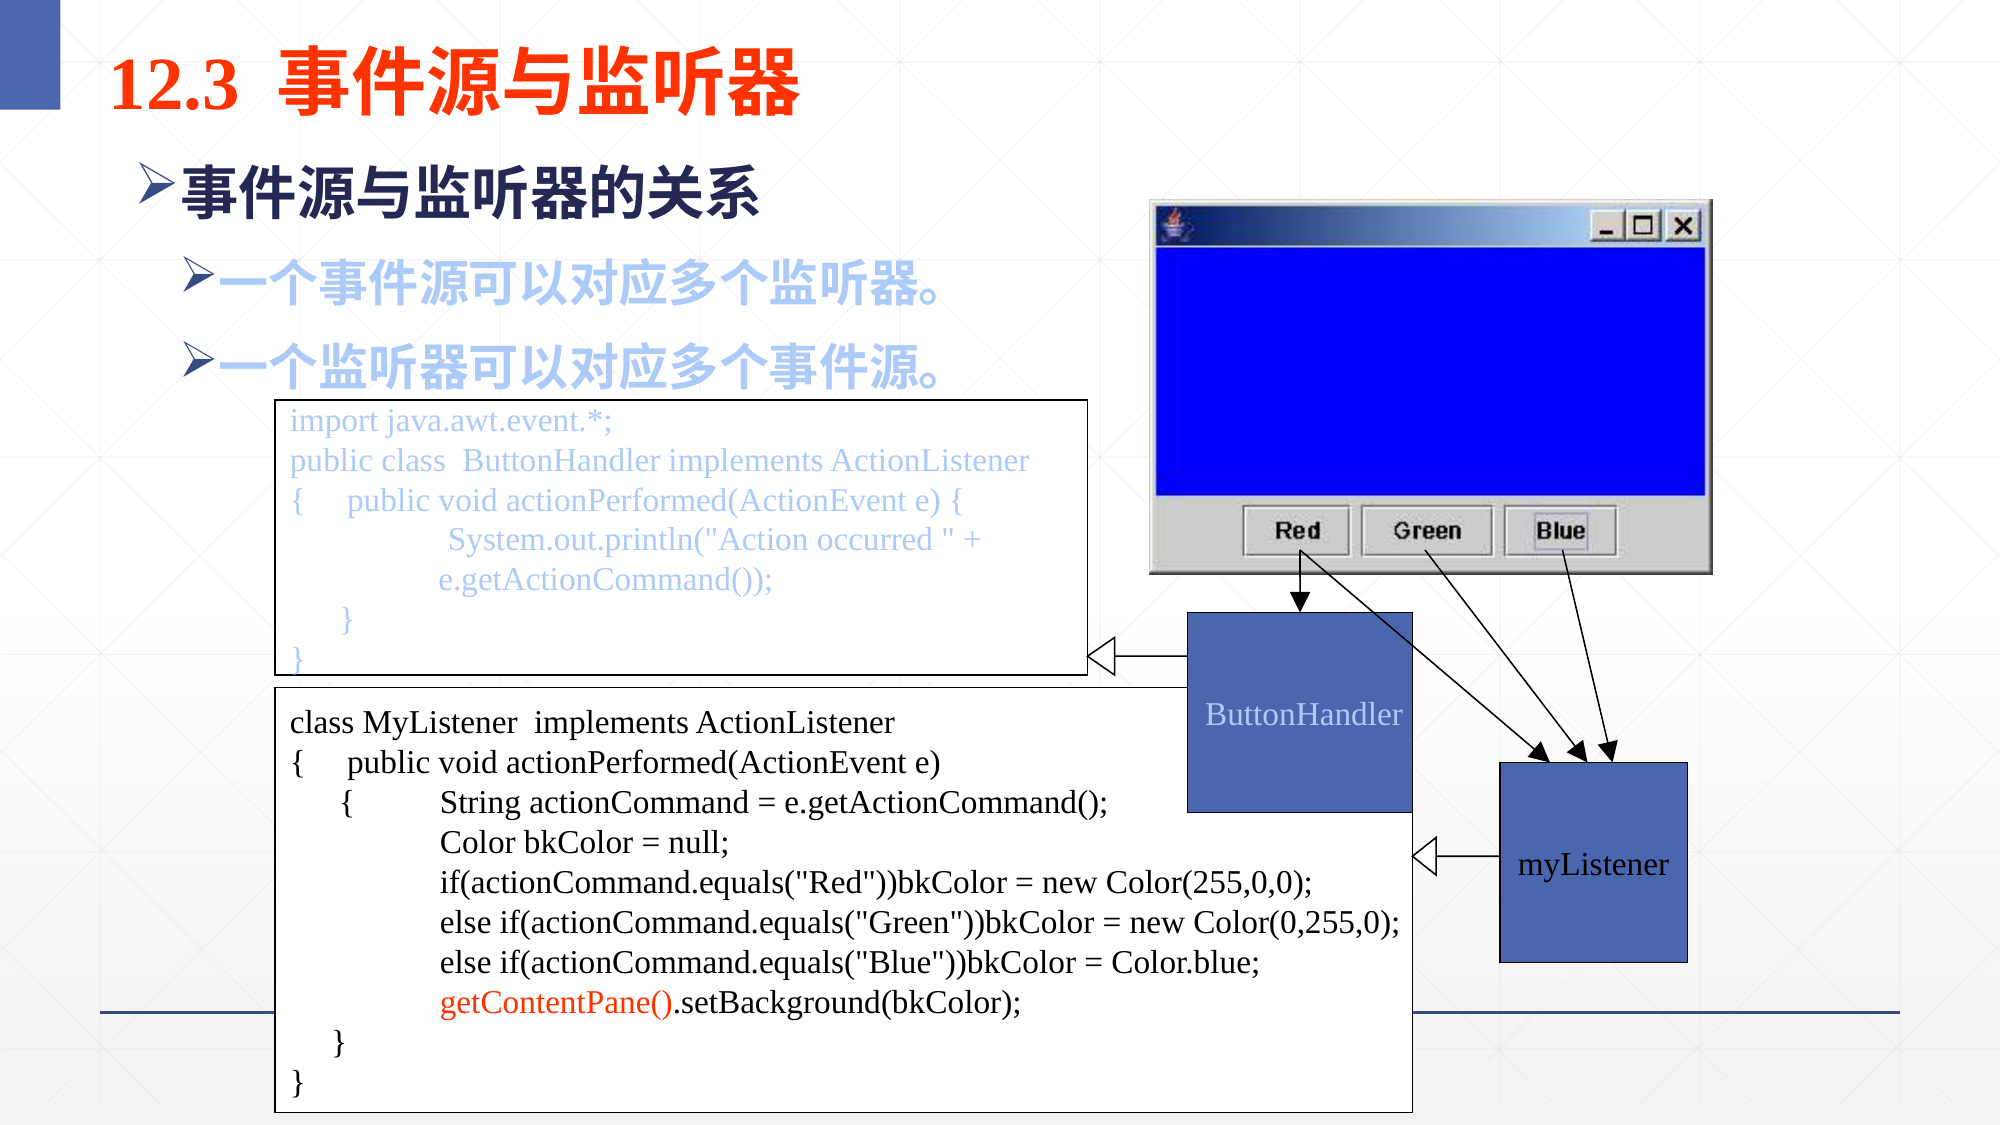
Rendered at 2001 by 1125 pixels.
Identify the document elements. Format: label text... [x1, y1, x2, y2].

text_box [1289, 575, 1311, 613]
picture [1149, 199, 1713, 575]
text_box myListener [1500, 762, 1688, 963]
text_box [1412, 837, 1500, 876]
text_box [1568, 575, 1618, 763]
text_box [1329, 575, 1550, 763]
text_box [1444, 575, 1588, 763]
text_box ButtonHandler [1187, 612, 1413, 813]
list 事件源与监听器的关系 一个事件源可以对应多个监听器。 一个监听器可以对应多个事件源。 [119, 148, 1881, 977]
text_box import java.awt.event.*; public class ButtonHandler implements ActionListener { public void actionPerformed(ActionEvent e) { System.out.println("Action occurred " + e.getActionCommand()); } } [274, 399, 1088, 675]
title 12.3 事件源与监听器 [93, 0, 1855, 110]
text_box class MyListener implements ActionListener { public void actionPerformed(ActionEvent e) { String actionCommand = e.getActionCommand(); Color bkColor = null; if(actionCommand.equals("Red"))bkColor = new Color(255,0,0); else if(actionCommand.equals("Green"))bkColor = new Color(0,255,0); else if(actionCommand.equals("Blue"))bkColor = Color.blue; getContentPane().setBackground(bkColor); } } [274, 687, 1413, 1113]
text_box [1087, 637, 1188, 676]
